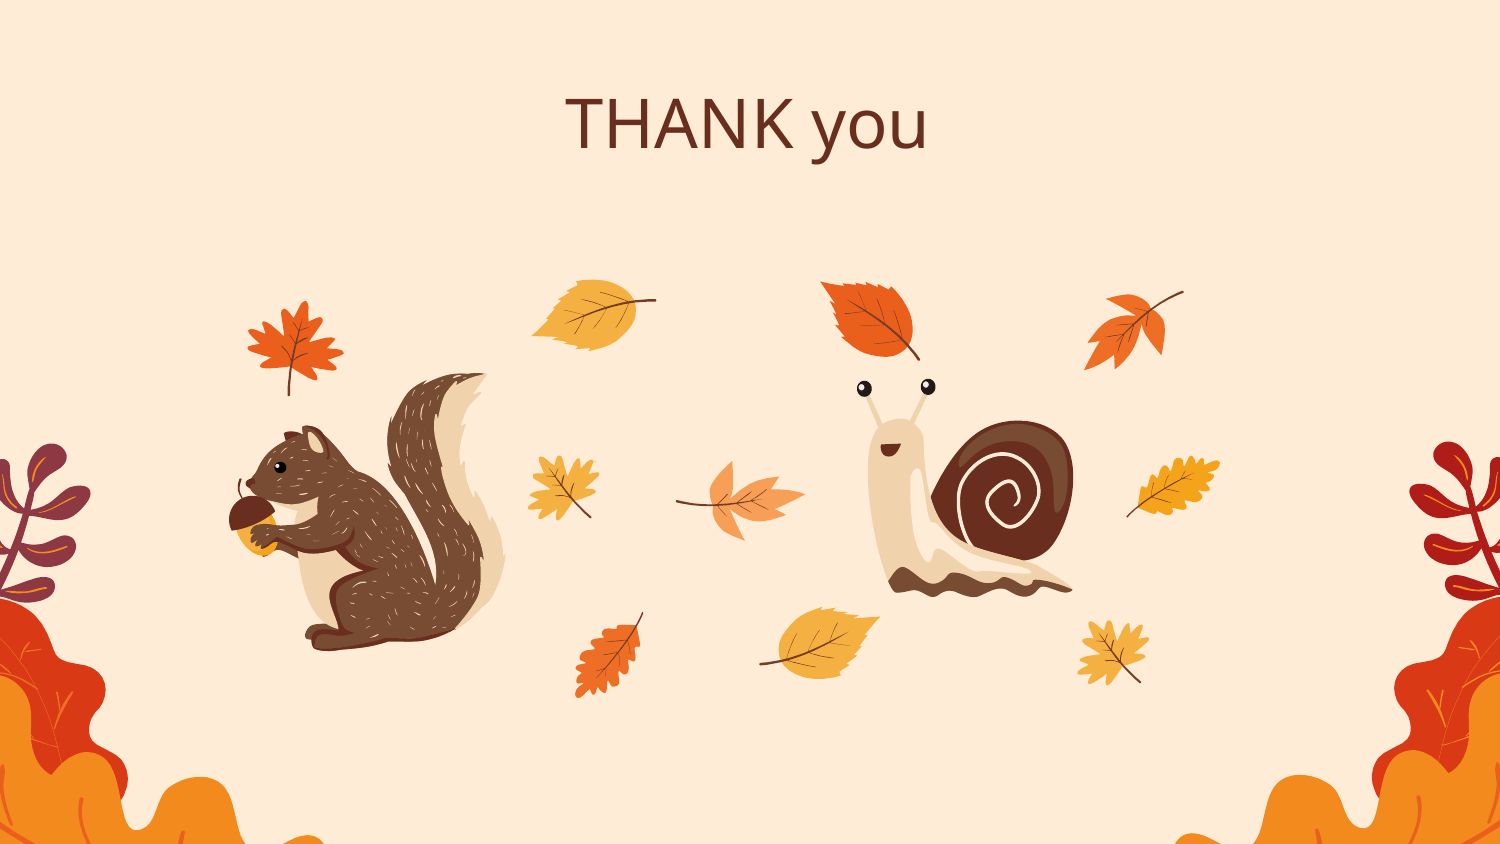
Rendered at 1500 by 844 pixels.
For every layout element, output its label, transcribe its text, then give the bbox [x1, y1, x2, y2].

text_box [247, 300, 344, 371]
text_box [595, 612, 644, 679]
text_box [1126, 455, 1220, 518]
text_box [759, 606, 881, 680]
text_box [1095, 632, 1142, 684]
text_box [675, 489, 769, 517]
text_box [856, 378, 1074, 598]
text_box [1077, 620, 1149, 686]
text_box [530, 279, 657, 352]
text_box [844, 291, 921, 361]
title THANK you [118, 64, 1379, 151]
text_box [709, 460, 806, 541]
text_box [575, 624, 641, 698]
text_box [820, 281, 913, 357]
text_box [228, 372, 505, 652]
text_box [1083, 290, 1185, 371]
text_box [527, 455, 600, 521]
